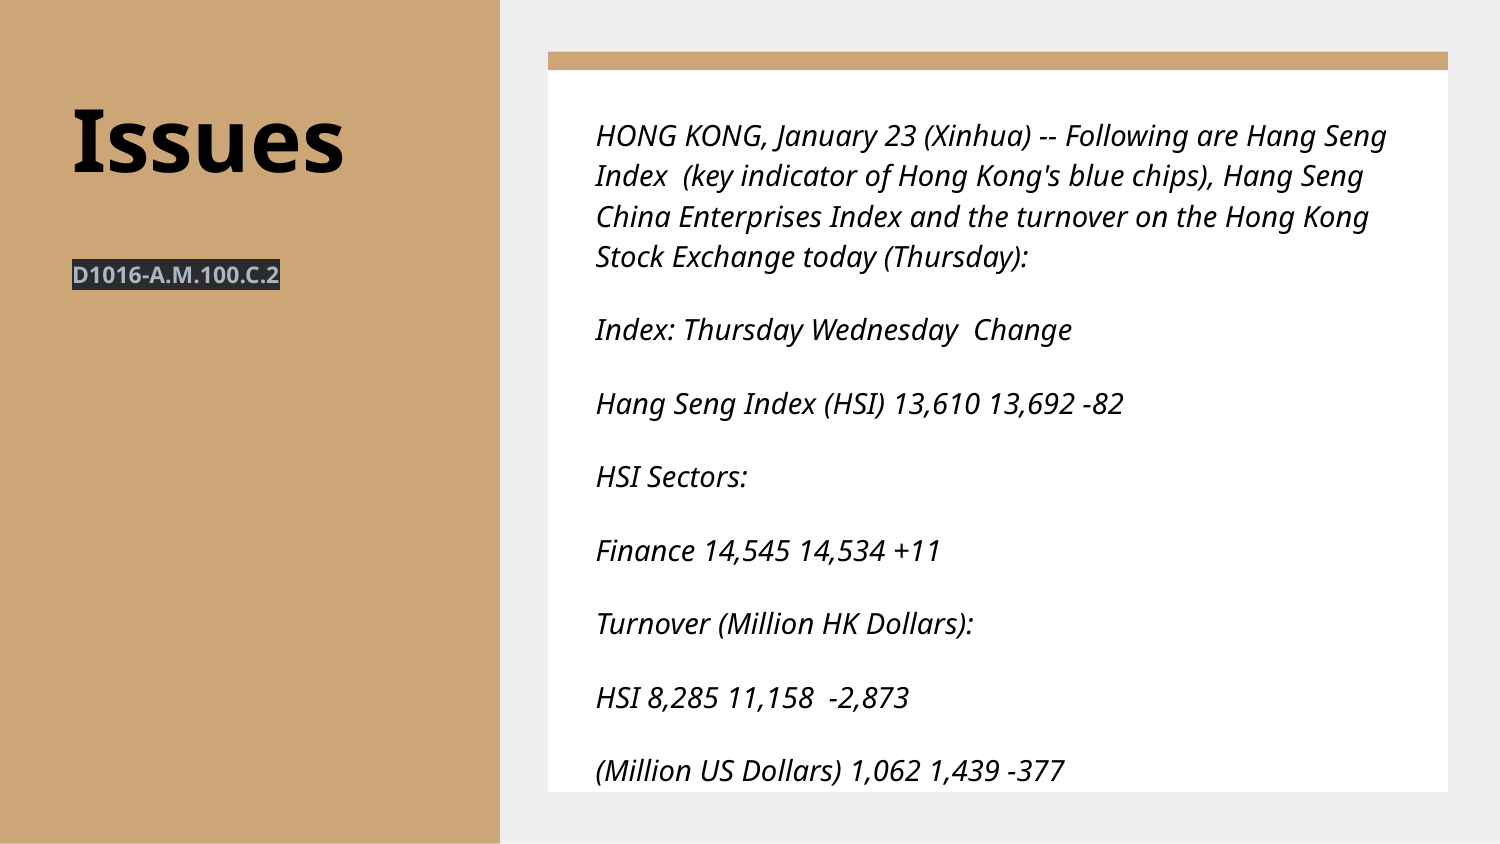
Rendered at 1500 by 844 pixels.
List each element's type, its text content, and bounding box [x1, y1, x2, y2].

list HONG KONG, January 23 (Xinhua) -- Following are Hang Seng Index (key indicator of Hong Kong's blue chips), Hang Seng China Enterprises Index and the turnover on the Hong Kong Stock Exchange today (Thursday): Index: Thursday Wednesday Change Hang Seng Index (HSI) 13,610 13,692 -82 HSI Sectors: Finance 14,545 14,534 +11 Turnover (Million HK Dollars): HSI 8,285 11,158 -2,873 (Million US Dollars) 1,062 1,439 -377 [580, 97, 1416, 756]
title Issues D1016-A.M.100.C.2 [57, 70, 443, 792]
